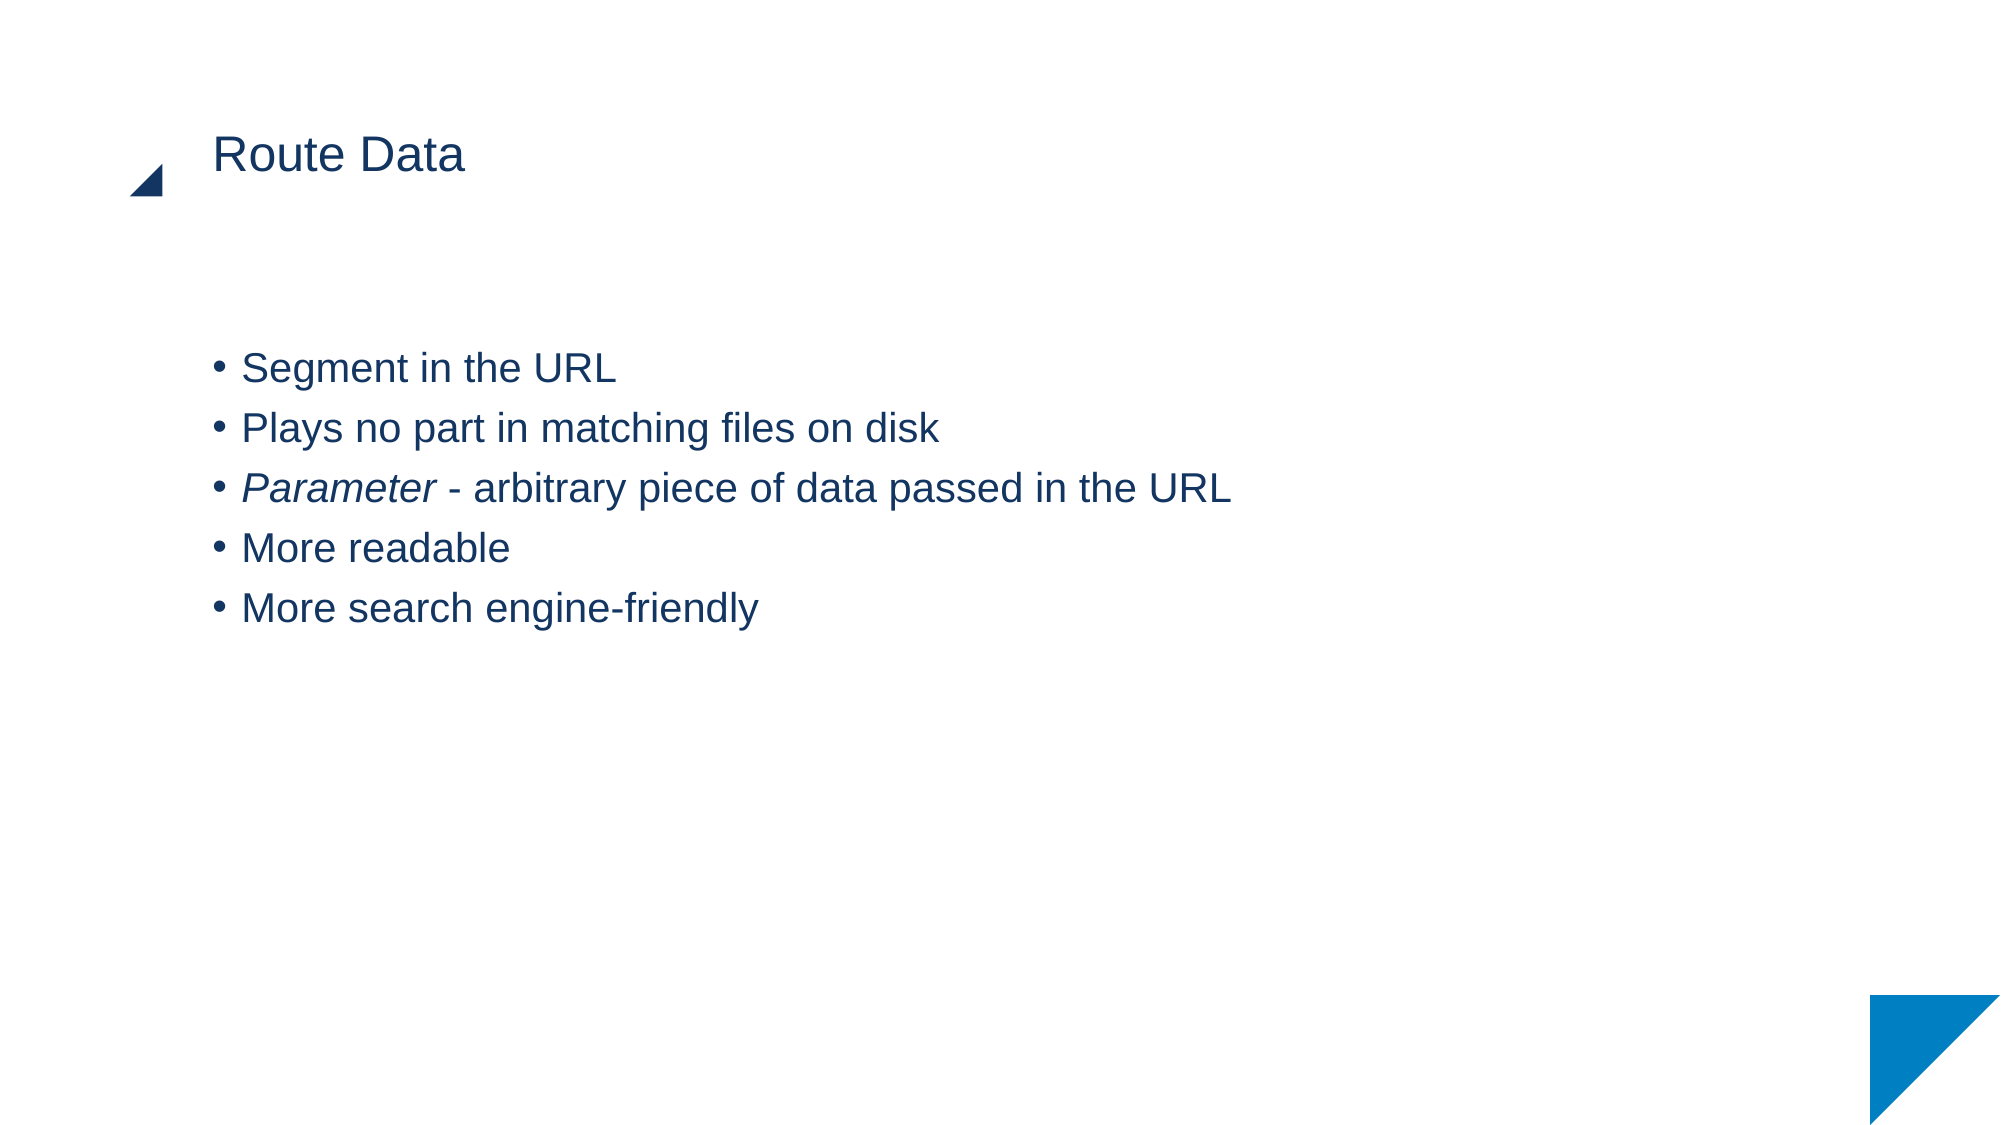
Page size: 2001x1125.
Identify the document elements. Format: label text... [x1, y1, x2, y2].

list Segment in the URL Plays no part in matching files on disk Parameter - arbitrary piece of data passed in the URL More readable More search engine-friendly [212, 330, 1831, 1010]
title Route Data [212, 118, 1831, 330]
